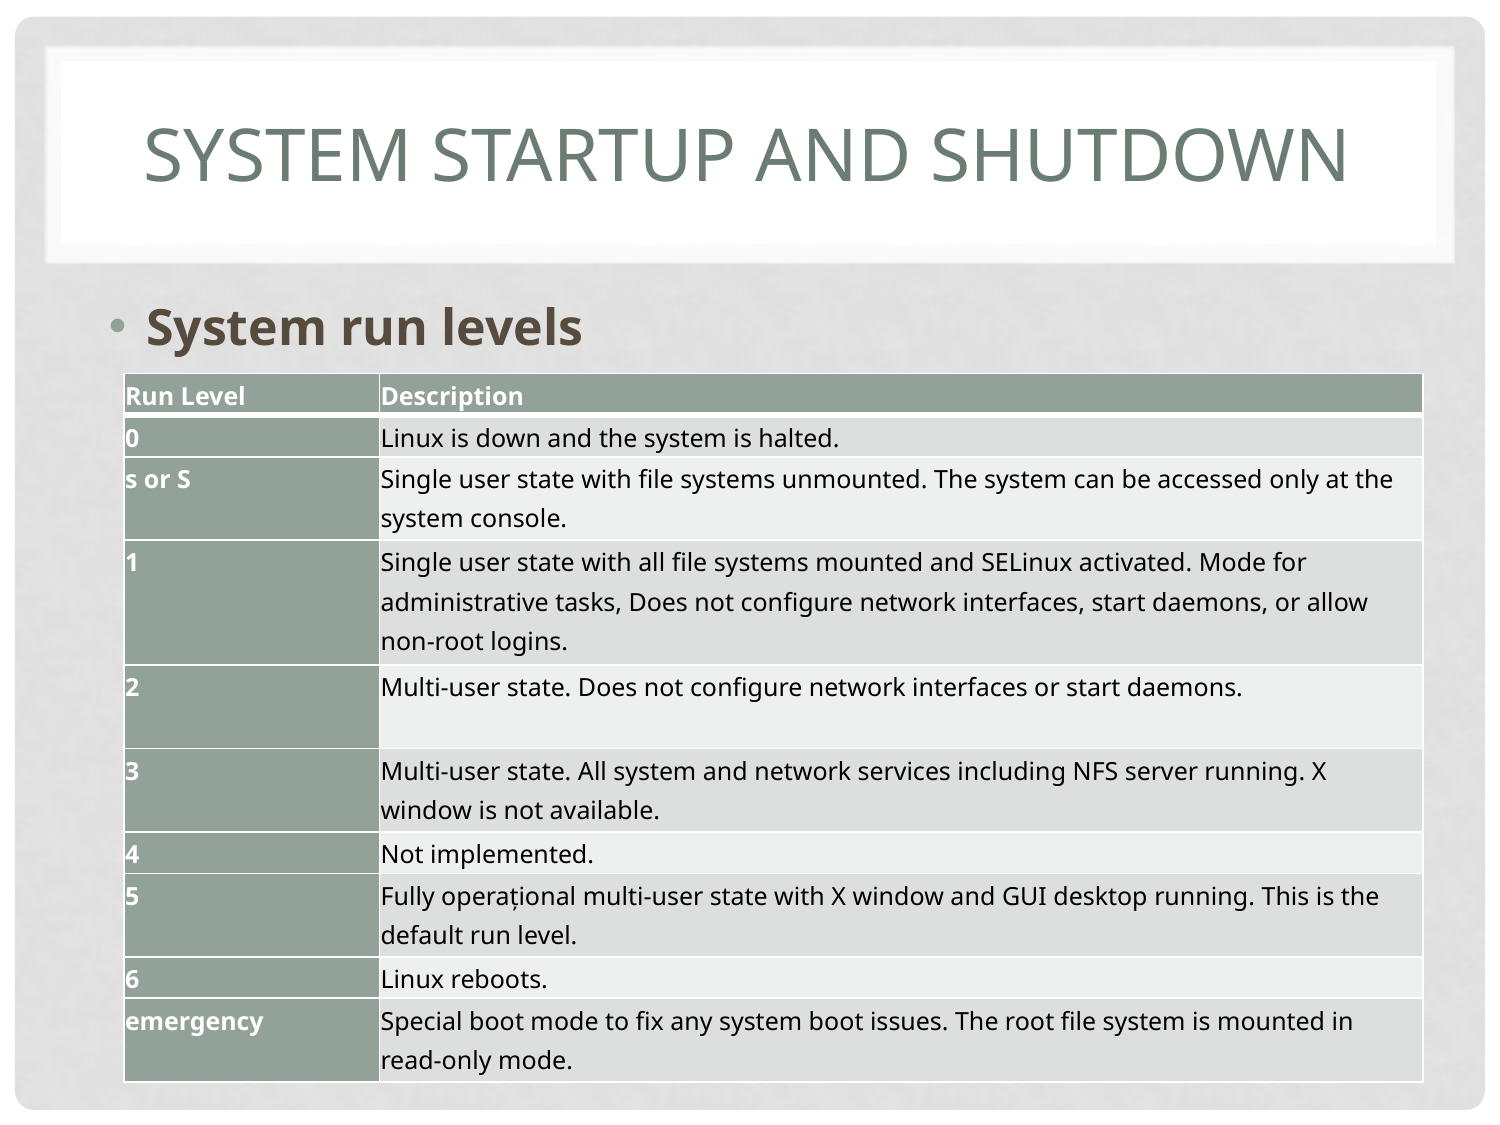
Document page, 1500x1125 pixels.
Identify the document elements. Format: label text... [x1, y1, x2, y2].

table_cell 5 [125, 874, 379, 956]
table_cell 1 [125, 541, 379, 664]
title System Startup and Shutdown [69, 66, 1425, 238]
table_cell emergency [125, 999, 379, 1081]
table_cell 0 [125, 418, 379, 456]
table_header Description [380, 374, 1422, 412]
table_cell Multi-user state. All system and network services including NFS server running. X window is not available. [380, 749, 1422, 831]
table_cell Single user state with all file systems mounted and SELinux activated. Mode for administrative tasks, Does not configure network interfaces, start daemons, or allow non-root logins. [380, 541, 1422, 664]
table_cell Special boot mode to fix any system boot issues. The root file system is mounted in read-only mode. [380, 999, 1422, 1081]
table_header Run Level [125, 374, 379, 412]
table_cell Fully operaţional multi-user state with X window and GUI desktop running. This is the default run level. [380, 874, 1422, 956]
table_cell 4 [125, 833, 379, 873]
table_cell Not implemented. [380, 833, 1422, 873]
table_cell s or S [125, 458, 379, 539]
table_cell Linux reboots. [380, 958, 1422, 997]
table_cell 3 [125, 749, 379, 831]
table_cell 6 [125, 958, 379, 997]
list System run levels [75, 287, 1425, 1005]
table_cell 2 [125, 666, 379, 748]
table_cell Multi-user state. Does not configure network interfaces or start daemons. [380, 666, 1422, 748]
table_cell Single user state with file systems unmounted. The system can be accessed only at the system console. [380, 458, 1422, 539]
table_cell Linux is down and the system is halted. [380, 418, 1422, 456]
